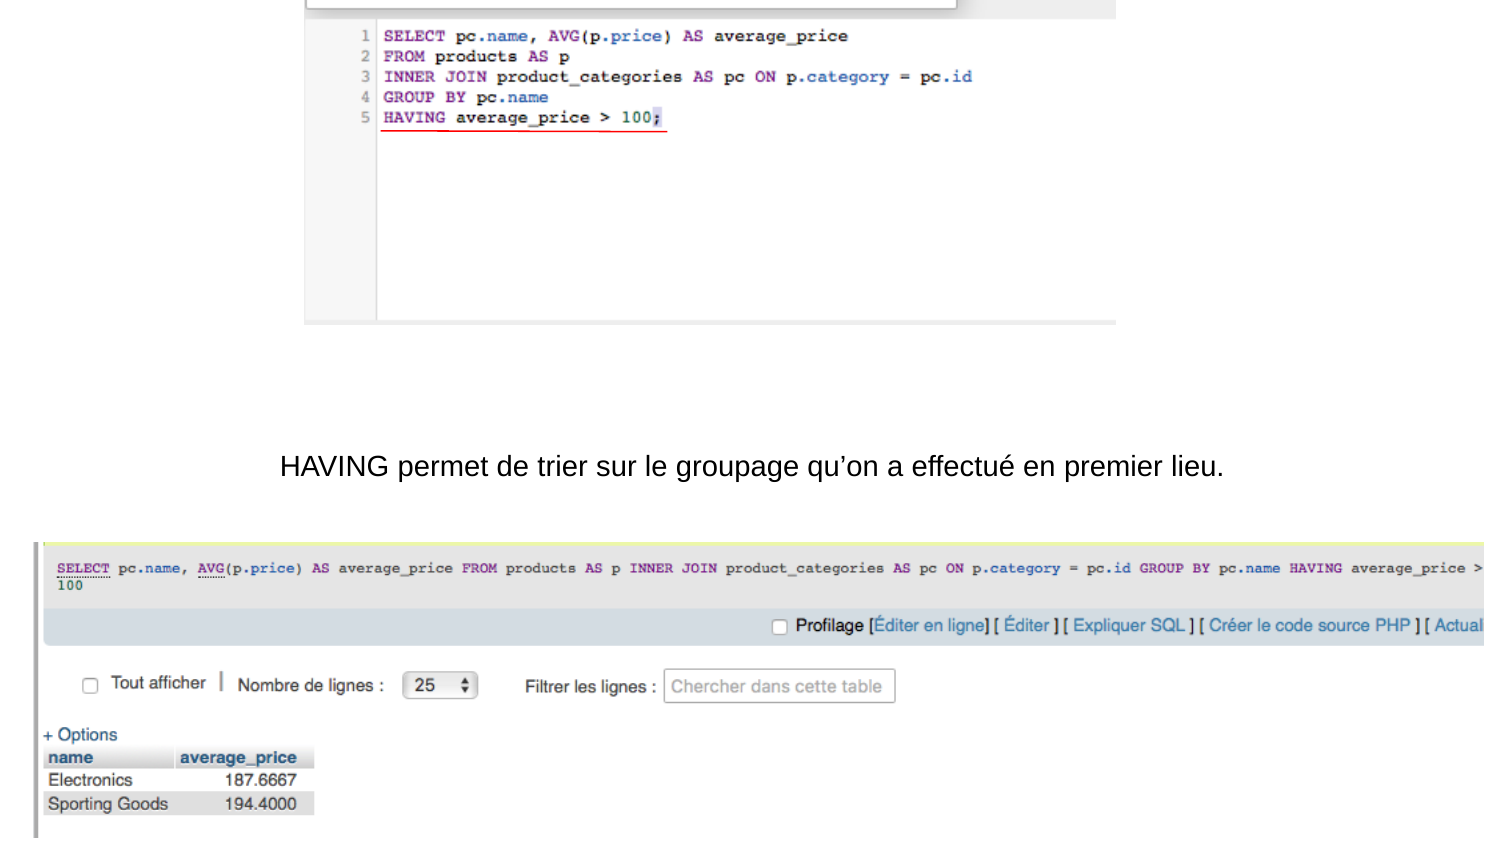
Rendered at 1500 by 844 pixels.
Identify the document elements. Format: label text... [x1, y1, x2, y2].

picture [303, 0, 1116, 326]
picture [33, 541, 1484, 839]
text_box HAVING permet de trier sur le groupage qu’on a effectué en premier lieu. [264, 432, 1252, 496]
